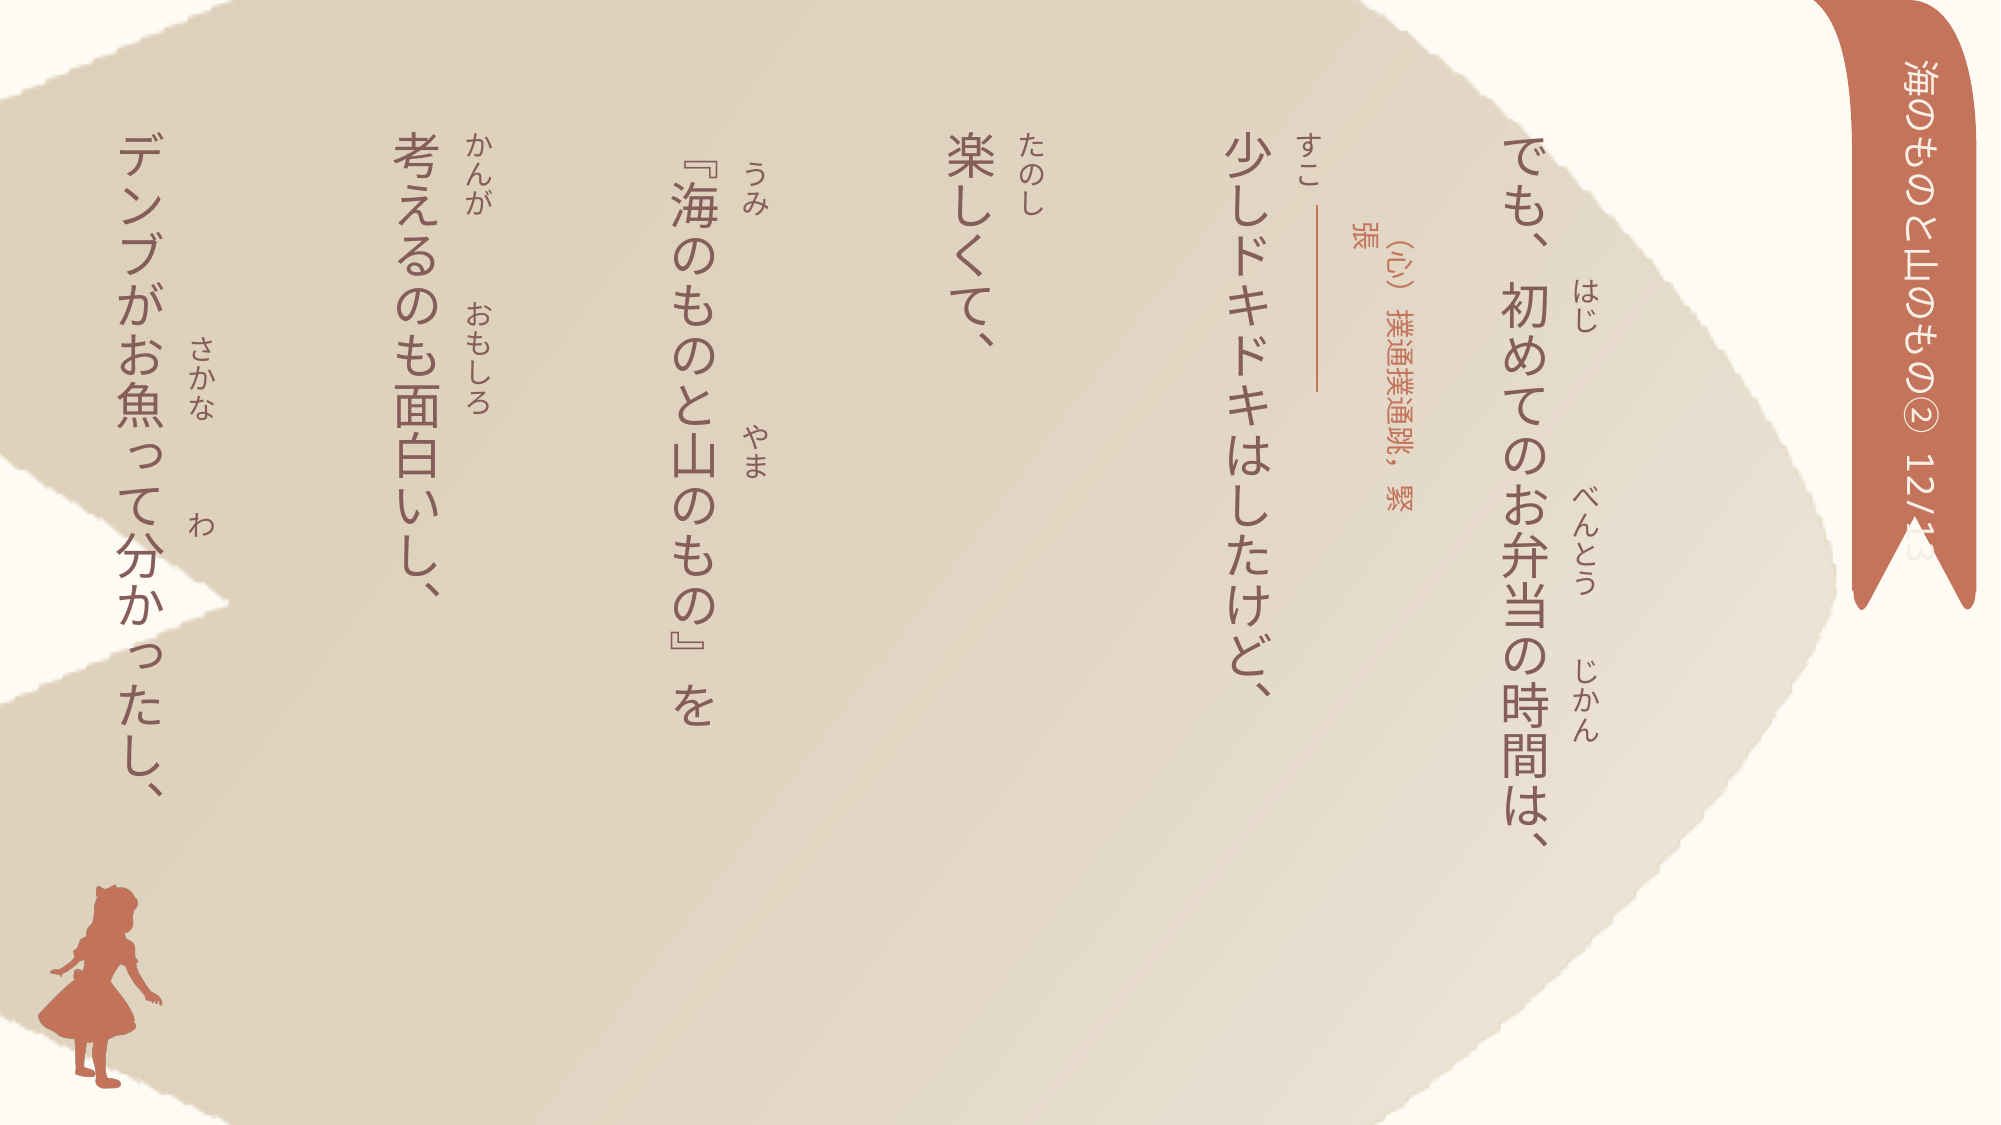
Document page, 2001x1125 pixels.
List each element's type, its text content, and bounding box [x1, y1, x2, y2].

list はじ べんとう じかん でも、初めてのお弁当の時間は、 すこ 少しドキドキはしたけど、 たのし 楽しくて、 うみ やま 『海のものと山のもの』を かんが おもしろ 考えるのも面白いし、 さかな わ デンブがお魚って分かったし、 [100, 115, 1652, 1011]
picture [37, 879, 179, 1089]
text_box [1316, 205, 1427, 531]
text_box 海のものと山のもの② 12/13 [1876, 44, 1952, 624]
